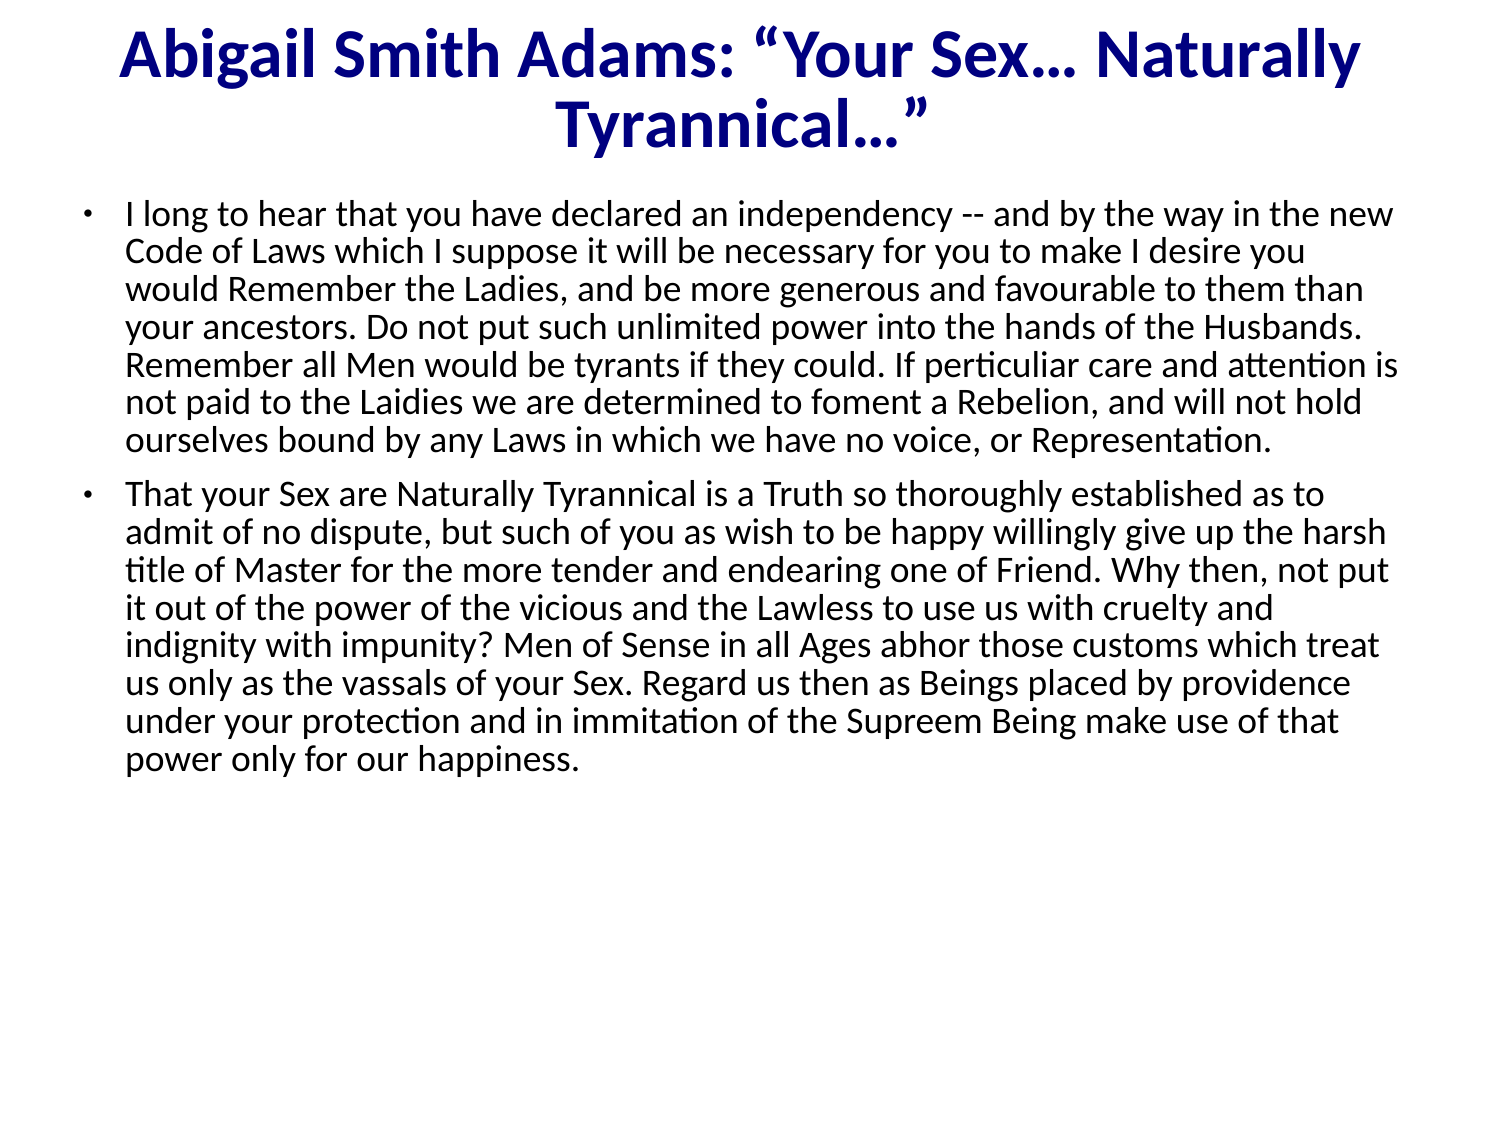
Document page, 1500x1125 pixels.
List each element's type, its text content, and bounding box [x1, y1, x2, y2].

title Abigail Smith Adams: “Your Sex… Naturally Tyrannical…” [74, 0, 1409, 191]
text_box I long to hear that you have declared an independency -- and by the way in the new Code of Laws which I suppose it will be necessary for you to make I desire you would Remember the Ladies, and be more generous and favourable to them than your ancestors. Do not put such unlimited power into the hands of the Husbands. Remember all Men would be tyrants if they could. If perticuliar care and attention is not paid to the Laidies we are determined to foment a Rebelion, and will not hold ourselves bound by any Laws in which we have no voice, or Representation. That your Sex are Naturally Tyrannical is a Truth so thoroughly established as to admit of no dispute, but such of you as wish to be happy willingly give up the harsh title of Master for the more tender and endearing one of Friend. Why then, not put it out of the power of the vicious and the Lawless to use us with cruelty and indignity with impunity? Men of Sense in all Ages abhor those customs which treat us only as the vassals of your Sex. Regard us then as Beings placed by providence under your protection and in immitation of the Supreem Being make use of that power only for our happiness. [75, 189, 1409, 1028]
